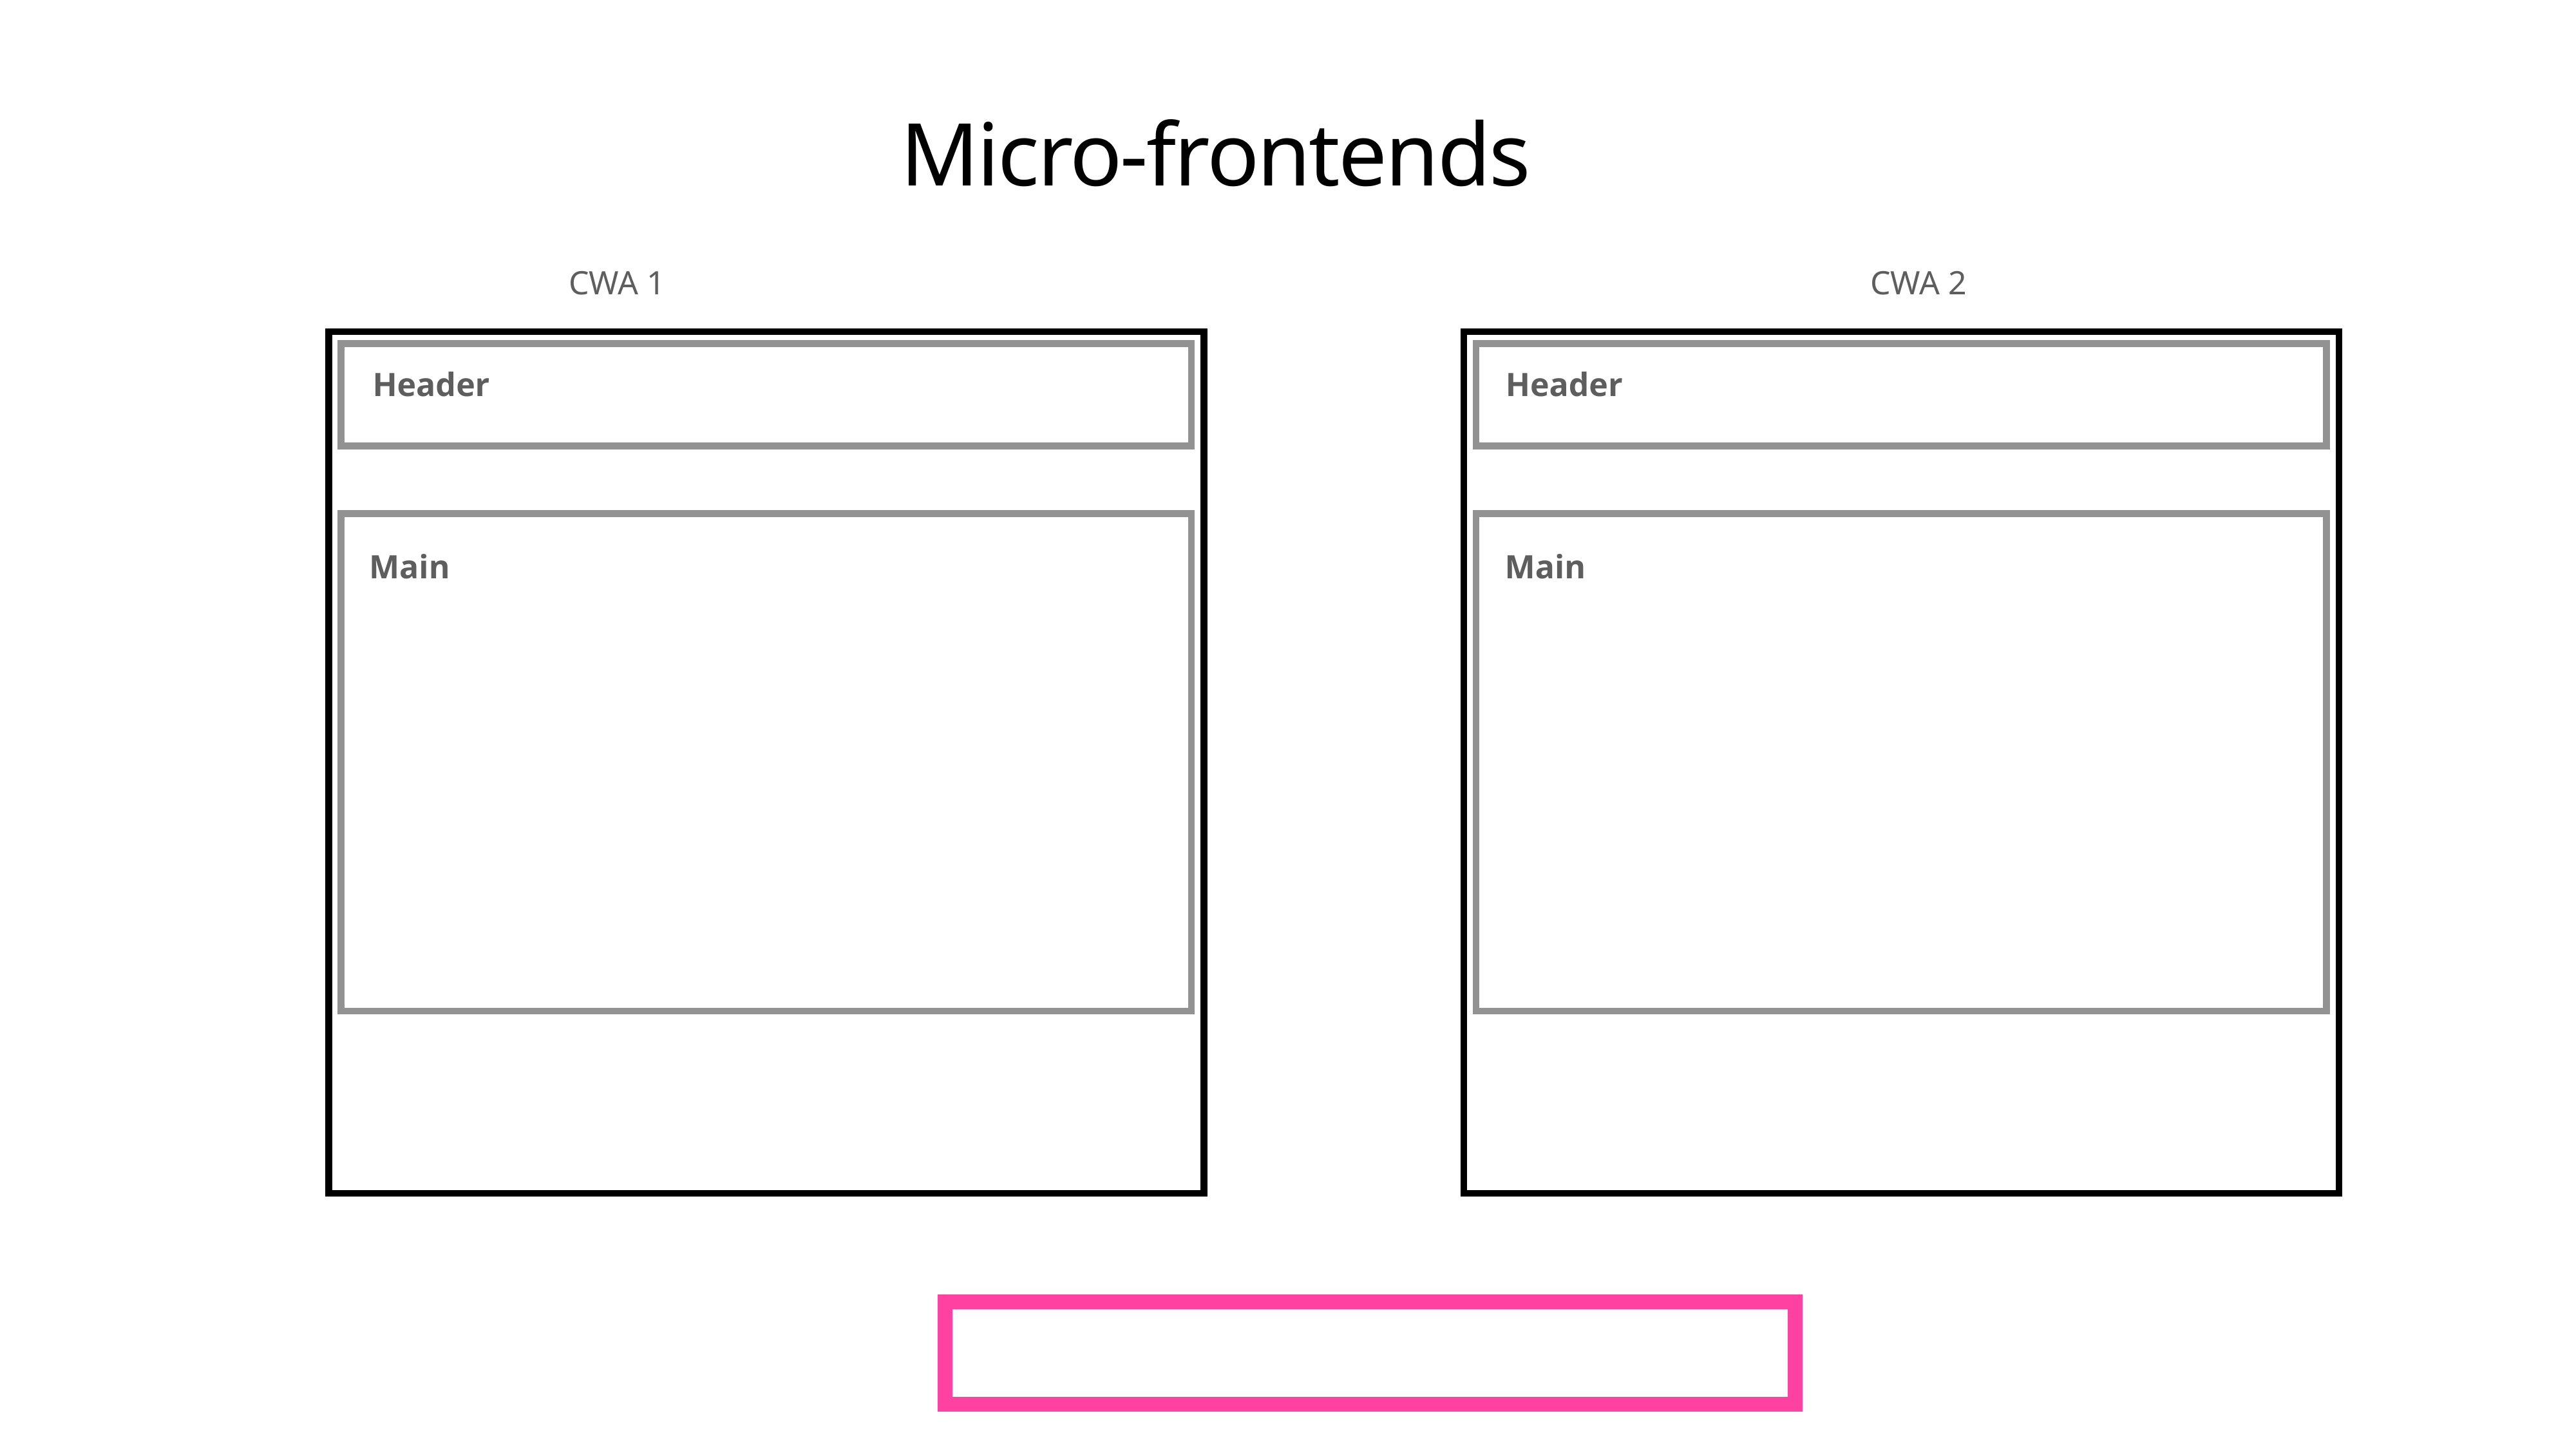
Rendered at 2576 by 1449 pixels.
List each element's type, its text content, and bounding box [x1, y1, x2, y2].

text_box [1463, 331, 2339, 1193]
text_box CWA 1 [564, 257, 671, 307]
text_box Main [1491, 544, 1599, 588]
text_box [1475, 343, 2327, 446]
title Micro-frontends [895, 113, 1681, 267]
text_box Header [1487, 361, 1642, 406]
text_box [1475, 513, 2327, 1011]
text_box [341, 343, 1192, 446]
text_box [945, 1302, 1795, 1405]
text_box Header [352, 361, 511, 406]
text_box CWA 2 [1864, 257, 1973, 307]
text_box [341, 513, 1192, 1011]
text_box Main [356, 544, 463, 588]
text_box [328, 331, 1204, 1193]
